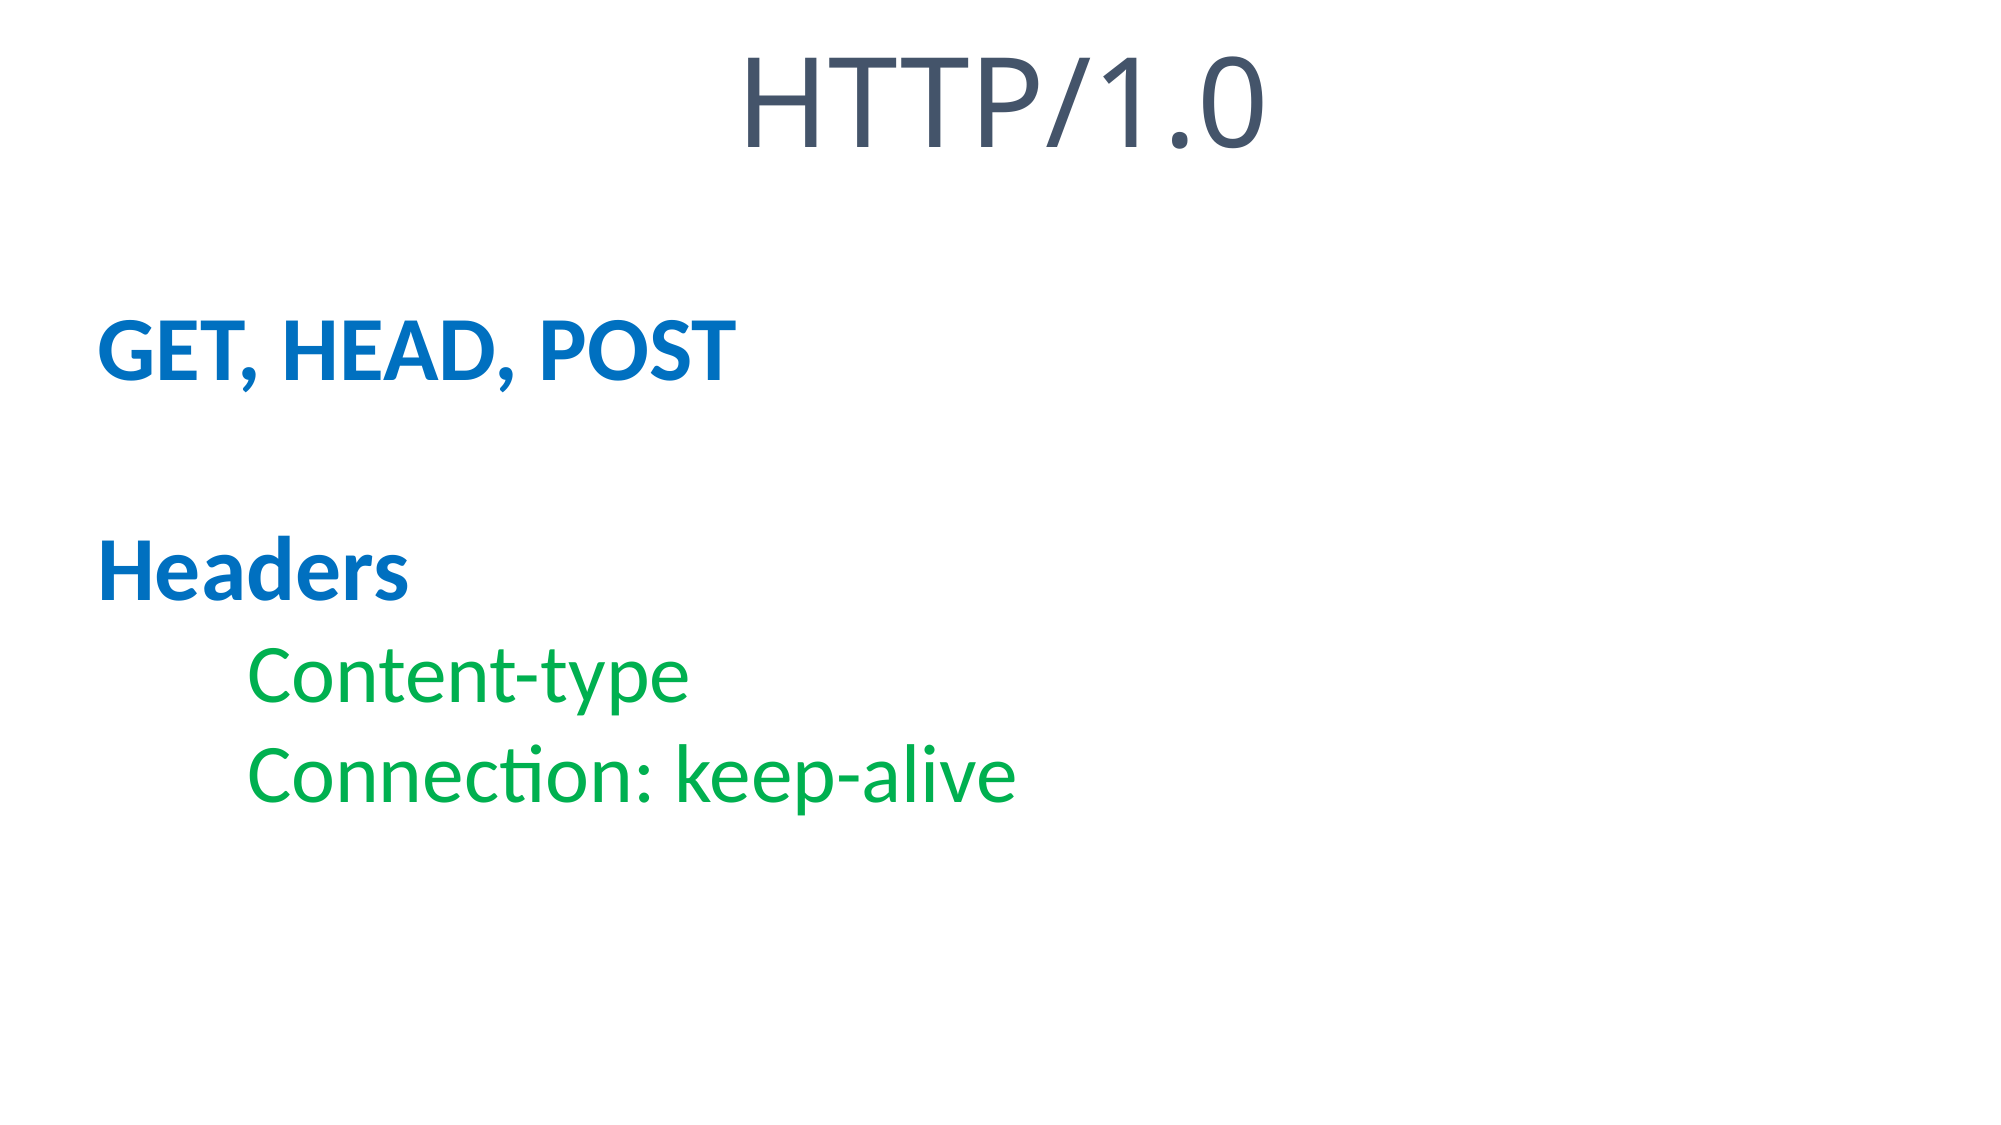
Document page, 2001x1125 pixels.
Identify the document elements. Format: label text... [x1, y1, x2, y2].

title HTTP/1.0 [133, 28, 1872, 182]
text_box GET, HEAD, POST Headers Content-type Connection: keep-alive [82, 281, 1961, 1026]
